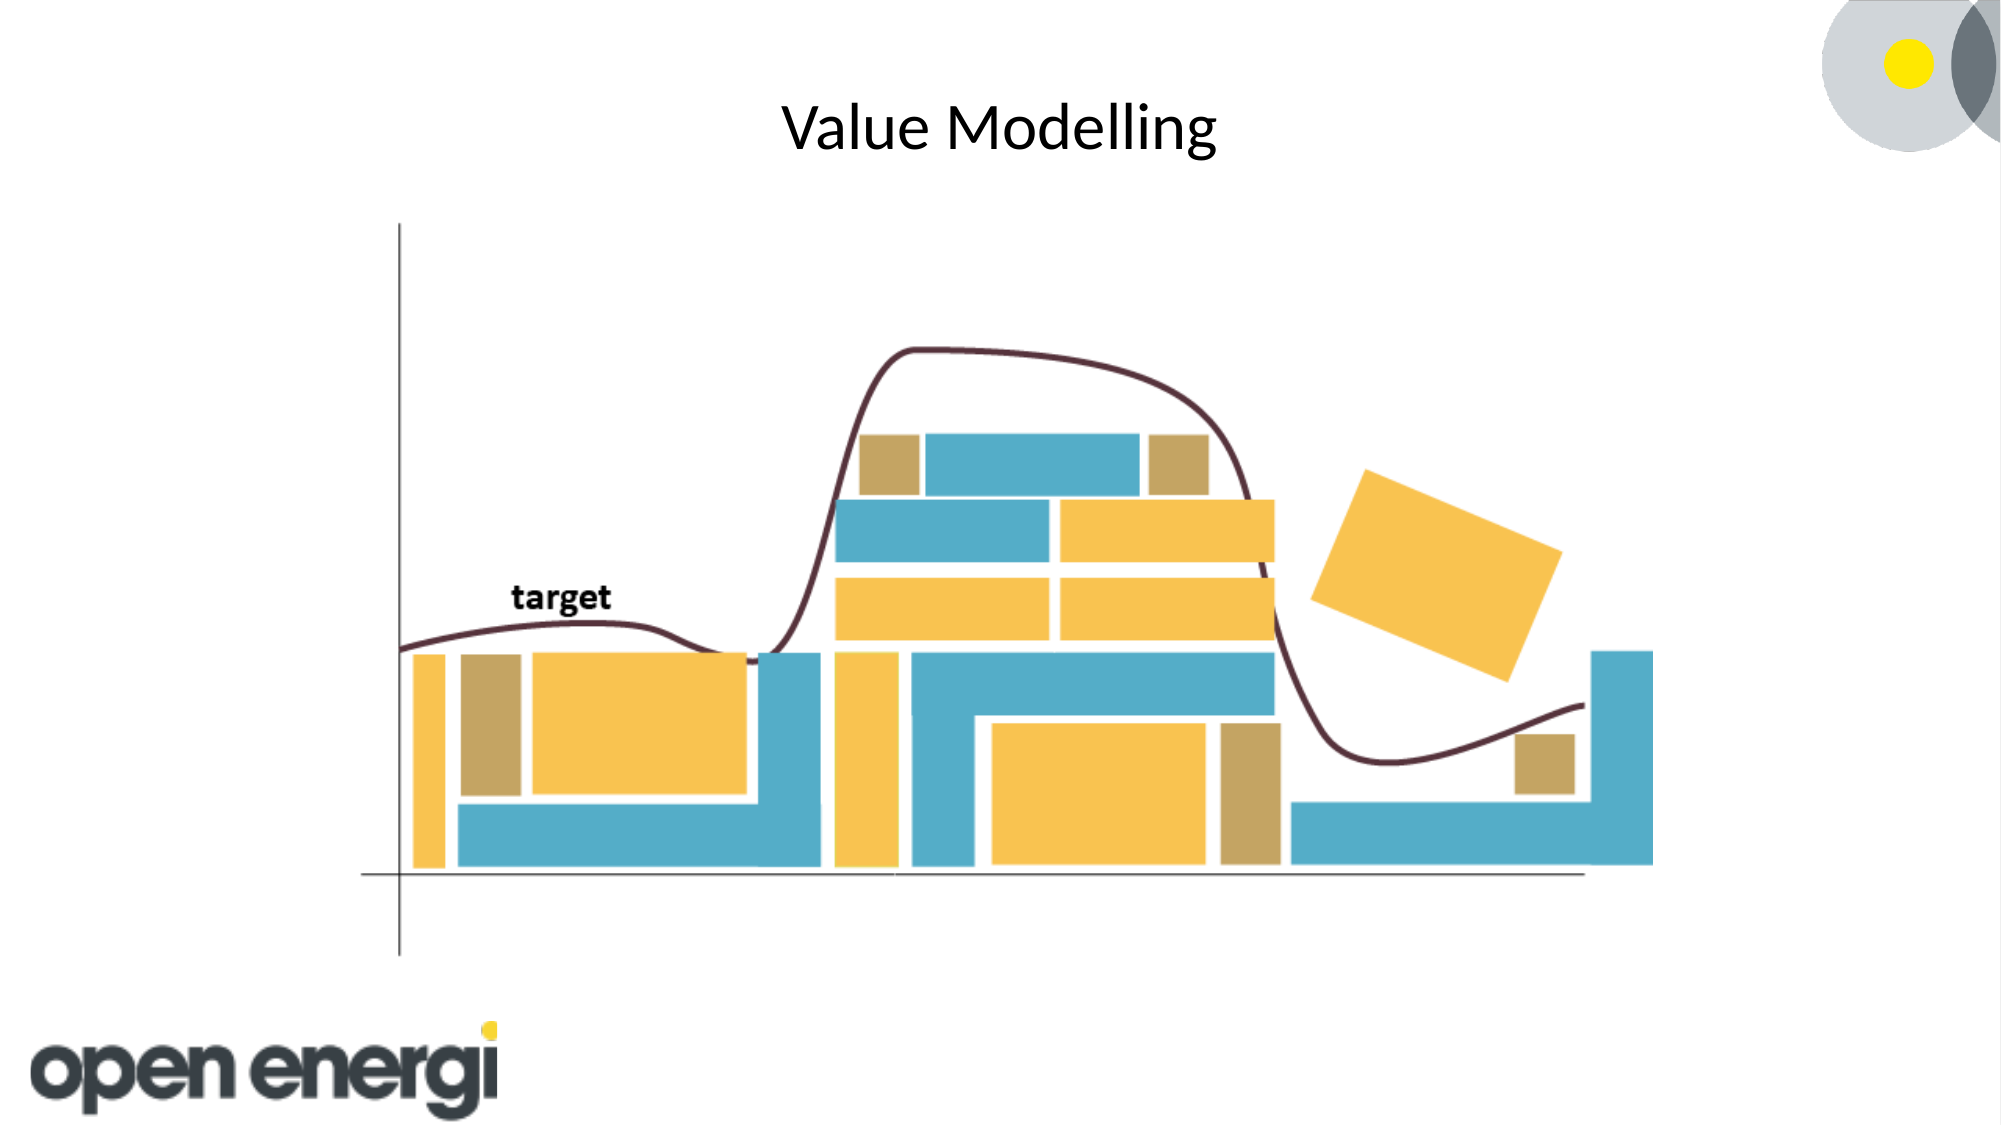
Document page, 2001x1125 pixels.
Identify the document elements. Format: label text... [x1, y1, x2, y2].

picture [347, 166, 1653, 958]
title Value Modelling [324, 75, 1675, 263]
